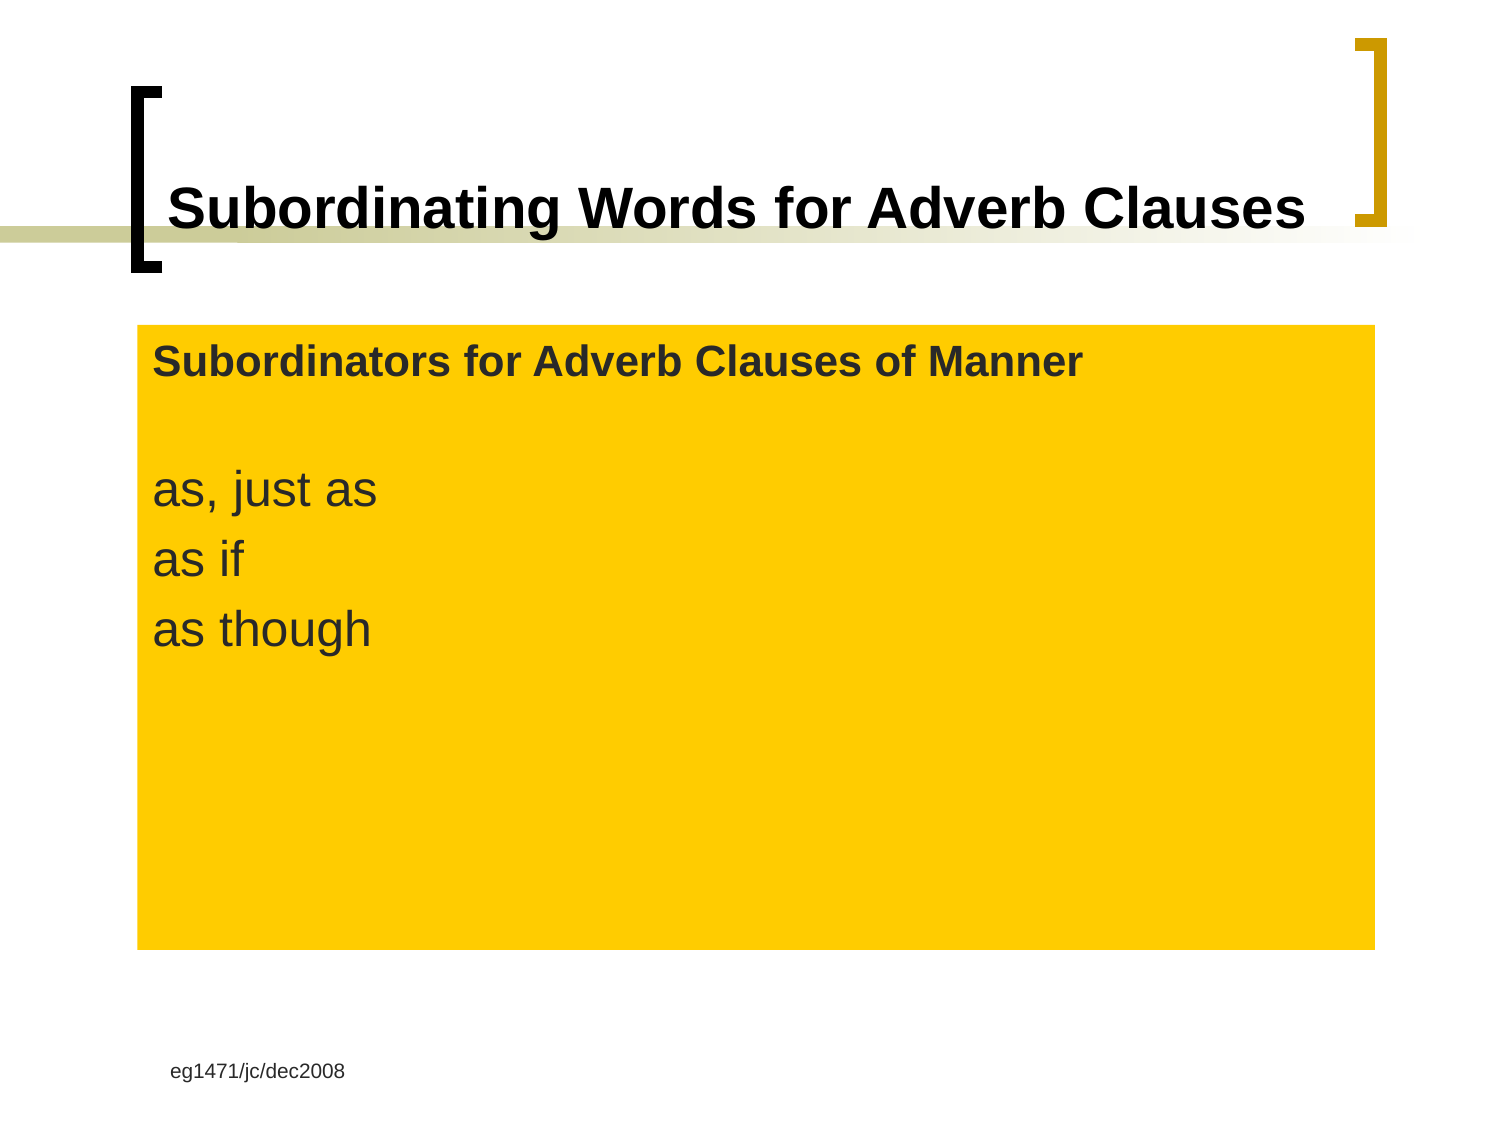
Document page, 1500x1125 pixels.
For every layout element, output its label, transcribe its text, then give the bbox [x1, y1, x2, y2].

list Subordinators for Adverb Clauses of Manner as, just as as if as though [137, 324, 1376, 951]
title Subordinating Words for Adverb Clauses [152, 15, 1363, 248]
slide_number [154, 1024, 468, 1101]
